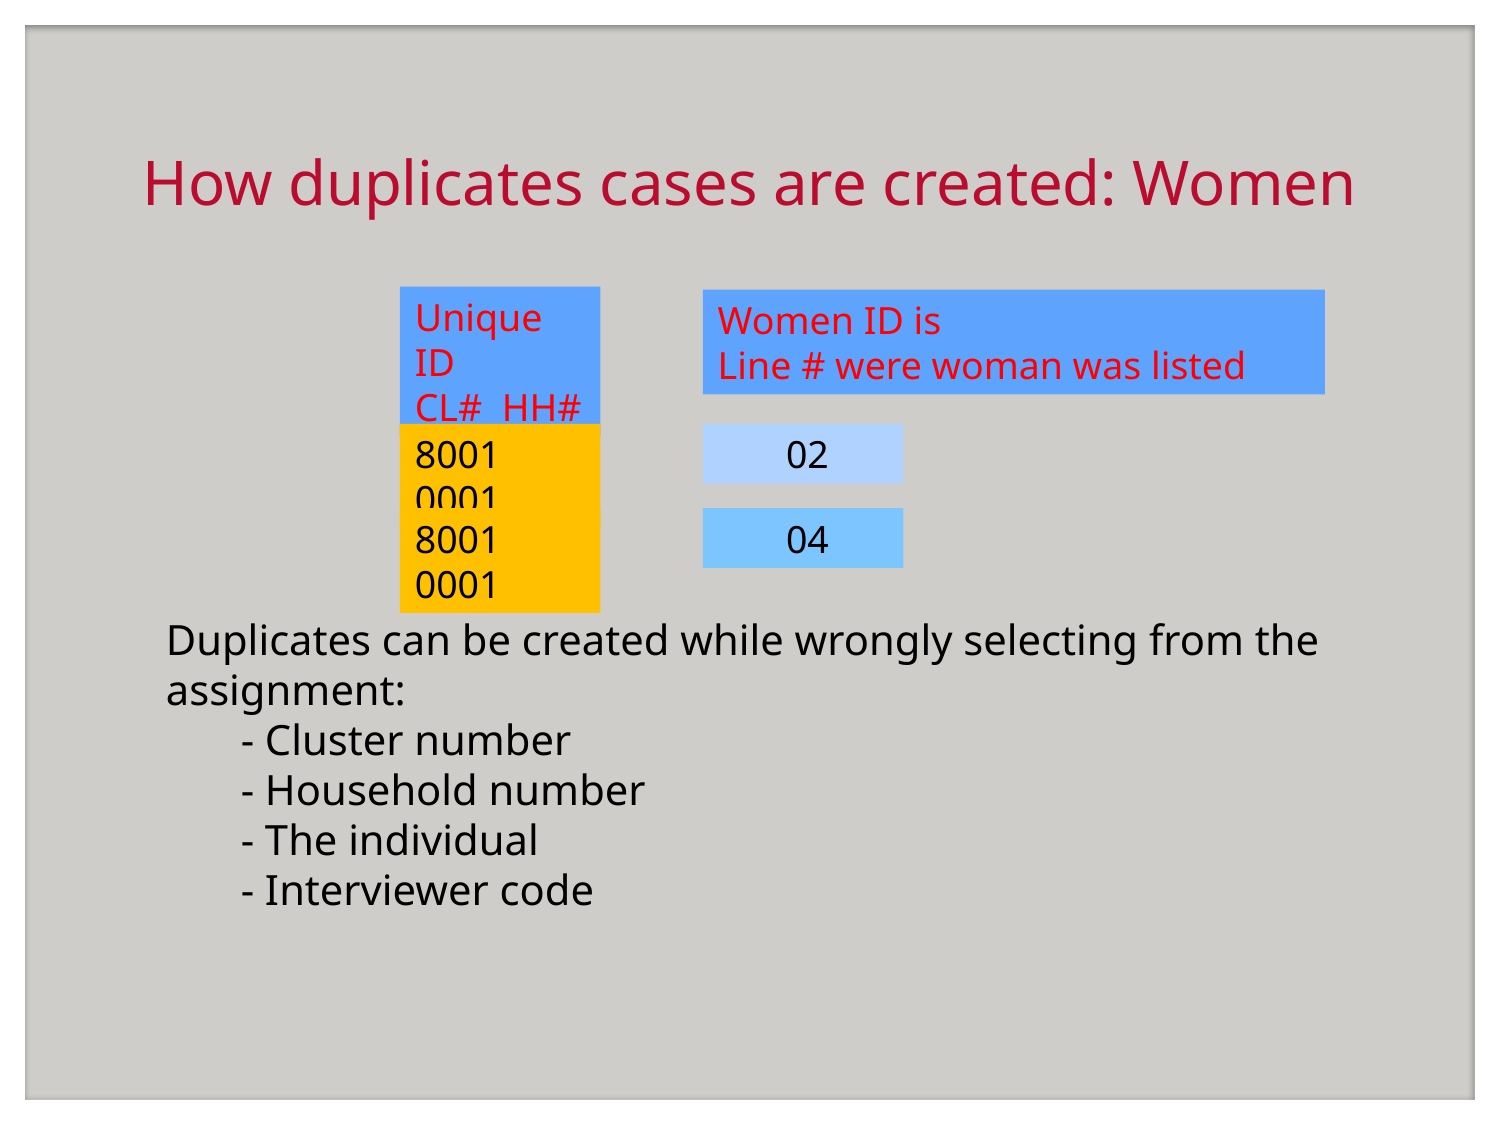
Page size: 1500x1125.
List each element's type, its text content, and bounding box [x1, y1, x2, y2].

title How duplicates cases are created: Women [112, 75, 1388, 225]
text_box 8001 0001 [399, 508, 601, 606]
text_box 02 [702, 423, 904, 484]
text_box 8001 0001 [399, 423, 601, 508]
text_box Women ID is Line # were woman was listed [702, 289, 1325, 395]
text_box 04 [702, 508, 904, 568]
list [48, 262, 1449, 1013]
text_box Unique ID CL# HH# [399, 286, 601, 423]
text_box Duplicates can be created while wrongly selecting from the assignment: - Cluster number - Household number - The individual - Interviewer code [151, 606, 1389, 922]
